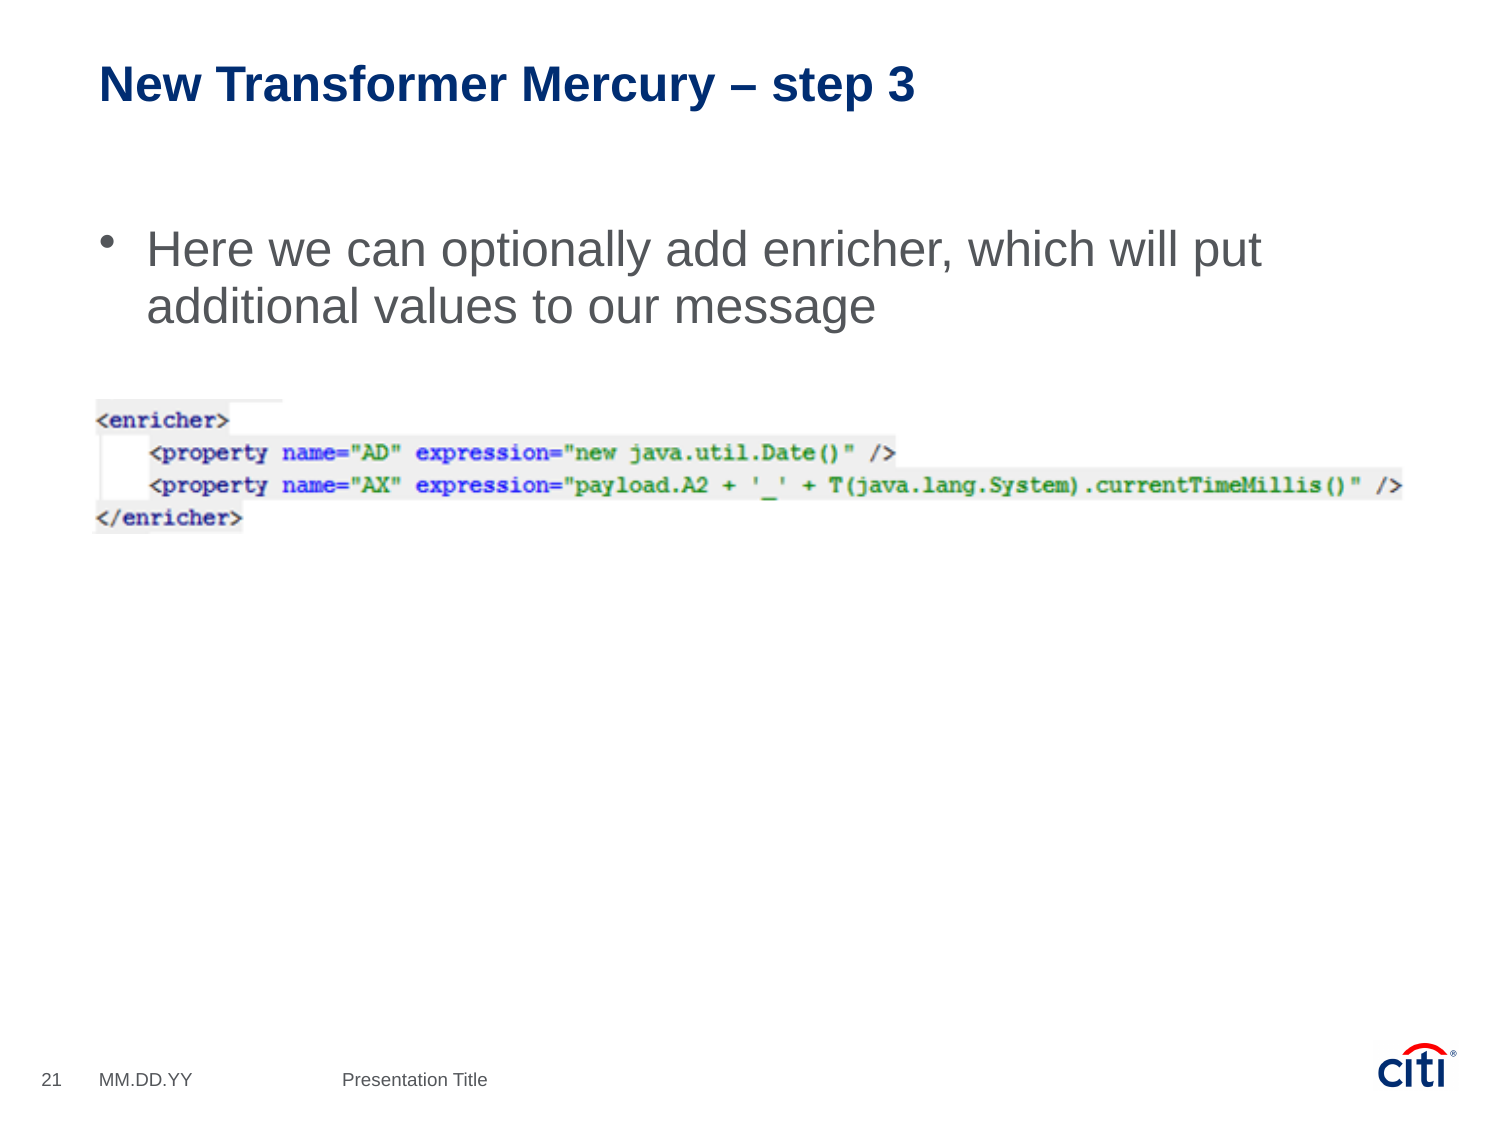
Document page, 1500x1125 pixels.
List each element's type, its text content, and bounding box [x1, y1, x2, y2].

picture [91, 398, 1420, 534]
footer Presentation Title [342, 1056, 1010, 1102]
slide_number MM.DD.YY [98, 1056, 274, 1102]
list Here we can optionally add enricher, which will put additional values to our message [98, 220, 1461, 1029]
picture [1373, 1040, 1459, 1091]
slide_number 21 [41, 1056, 98, 1102]
title New Transformer Mercury – step 3 [98, 51, 1460, 133]
